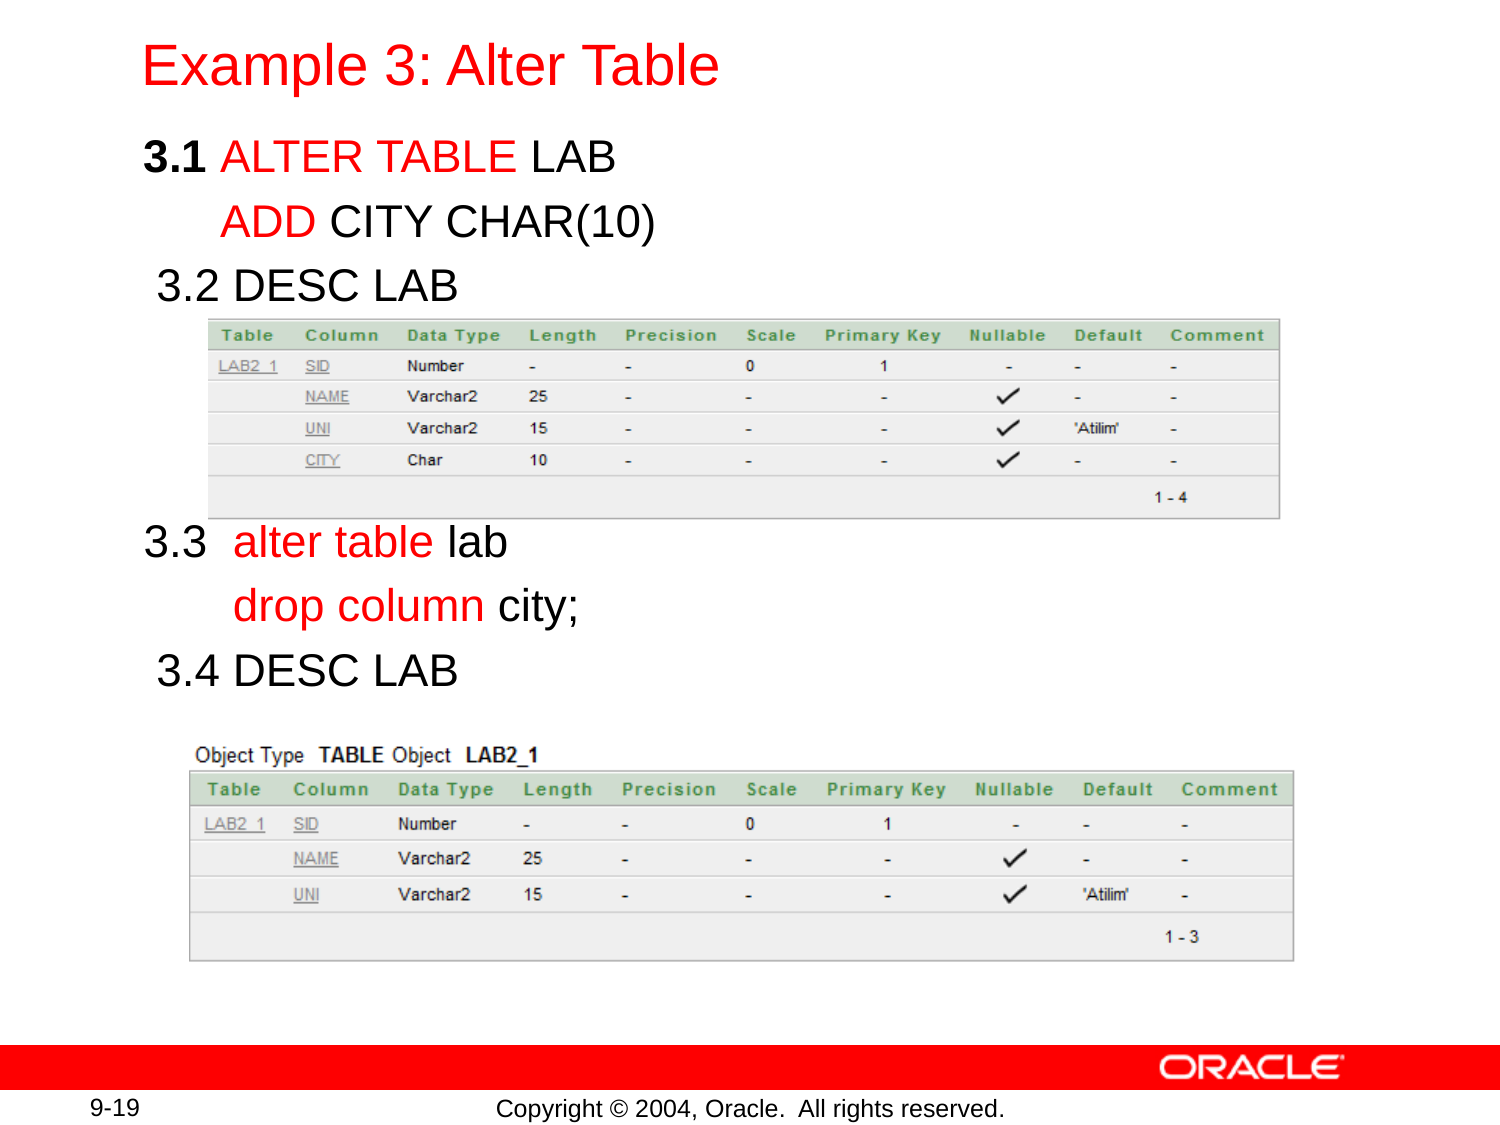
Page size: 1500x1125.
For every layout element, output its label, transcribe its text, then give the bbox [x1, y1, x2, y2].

picture [189, 736, 1307, 976]
list 3.1 ALTER TABLE LAB ADD CITY CHAR(10) 3.2 DESC LAB 3.3 alter table lab drop column city; 3.4 DESC LAB [141, 124, 1413, 719]
picture [208, 316, 1282, 525]
title Example 3: Alter Table [139, 24, 1340, 169]
